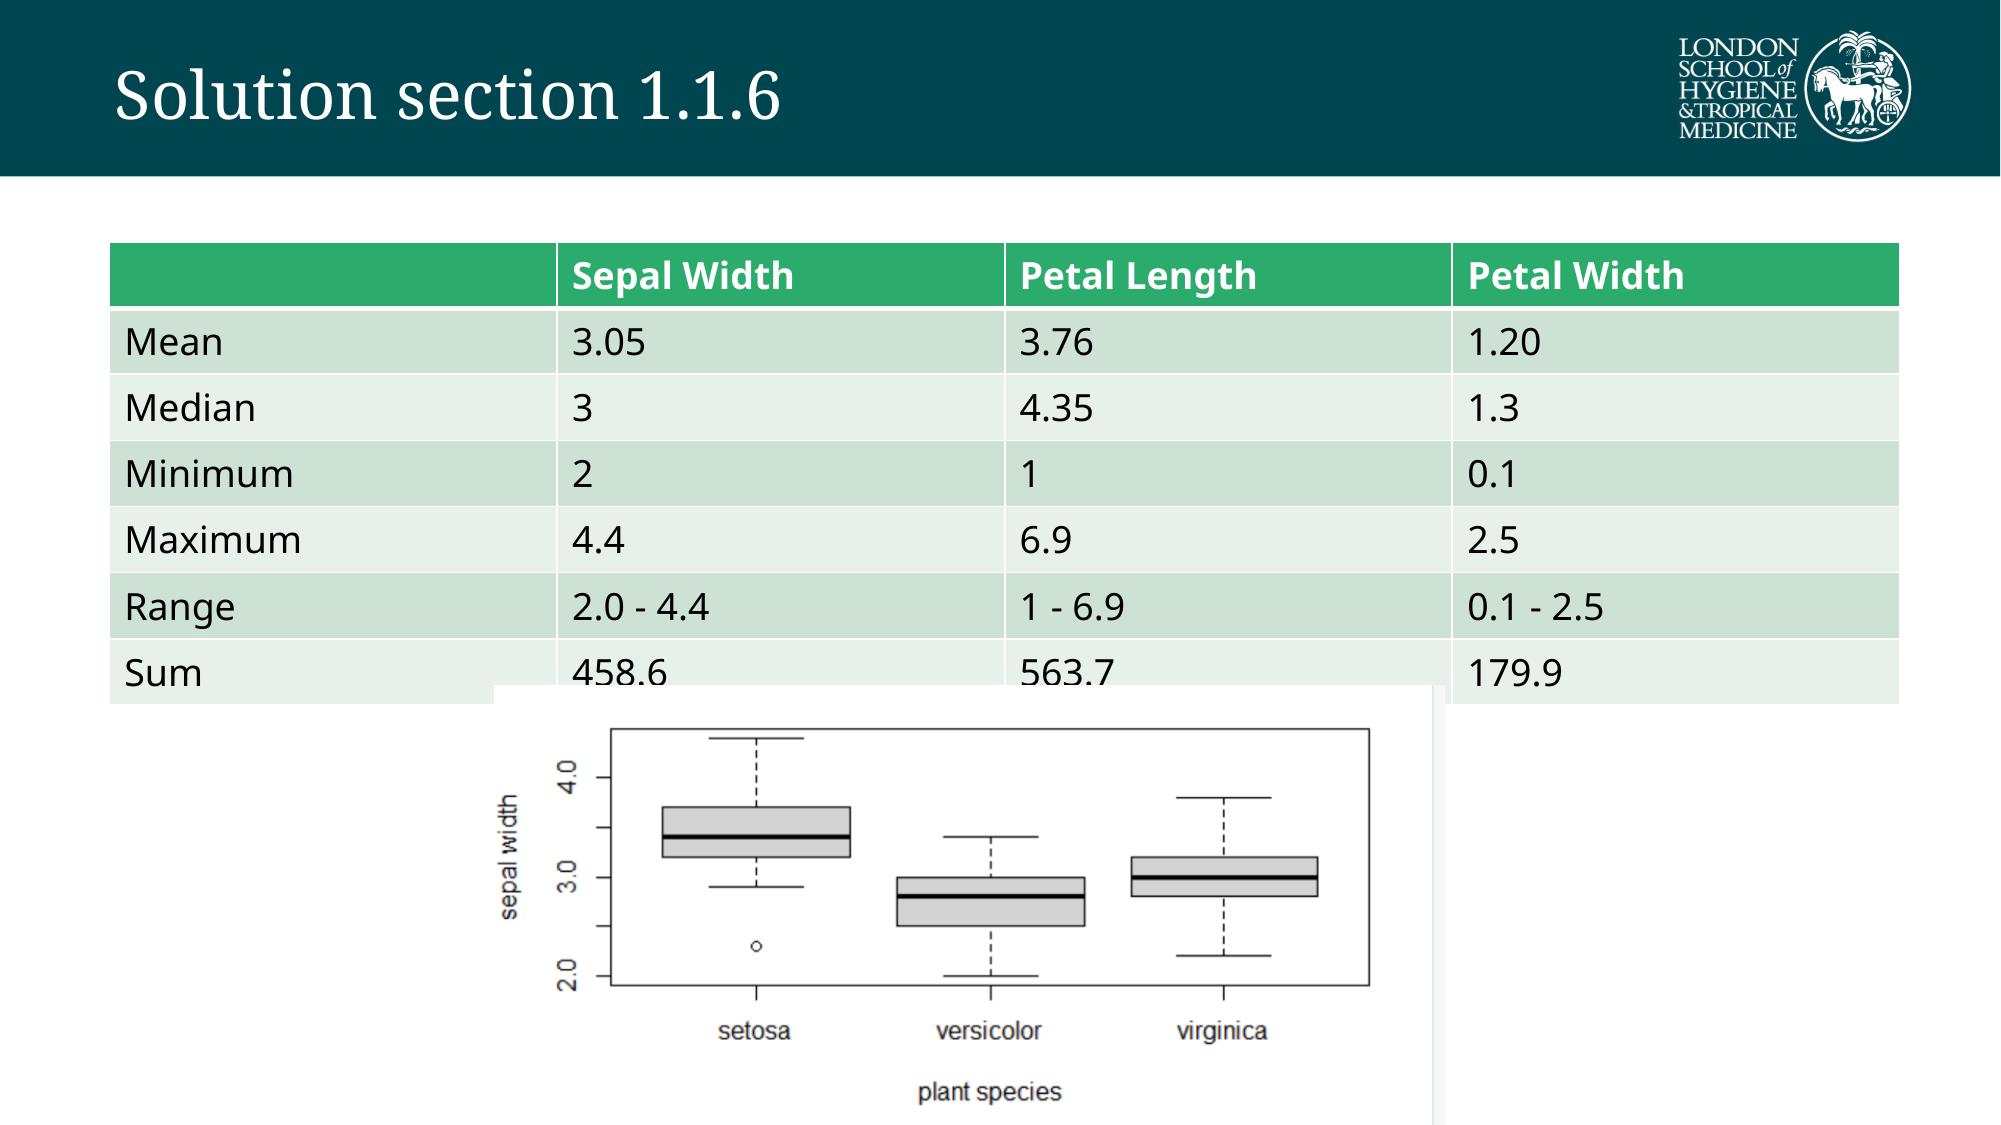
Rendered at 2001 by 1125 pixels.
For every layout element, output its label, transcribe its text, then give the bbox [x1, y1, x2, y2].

table_header Petal Width [1453, 243, 1899, 306]
table_header [110, 243, 556, 306]
table_cell 0.1 - 2.5 [1453, 573, 1899, 638]
table_cell Minimum [110, 441, 556, 506]
table_cell Median [110, 375, 556, 440]
table_cell 2.5 [1453, 507, 1899, 572]
table_cell 6.9 [1006, 507, 1451, 572]
table_header Petal Length [1006, 243, 1451, 306]
table_cell Mean [110, 311, 556, 373]
table_cell 1.3 [1453, 375, 1899, 440]
table_cell 2.0 - 4.4 [558, 573, 1004, 638]
table_cell Maximum [110, 507, 556, 572]
table_header Sepal Width [558, 243, 1004, 306]
table_cell 0.1 [1453, 441, 1899, 506]
table_cell 3 [558, 375, 1004, 440]
table_cell 1 [1006, 441, 1451, 506]
table_cell Range [110, 573, 556, 638]
table_cell 179.9 [1453, 640, 1899, 704]
table_cell 563.7 [1006, 640, 1451, 704]
picture [0, 0, 2001, 1125]
table_cell 1 - 6.9 [1006, 573, 1451, 638]
table_cell 1.20 [1453, 311, 1899, 373]
table_cell 4.35 [1006, 375, 1451, 440]
table_cell Sum [110, 640, 556, 704]
table_cell 3.76 [1006, 311, 1451, 373]
title Solution section 1.1.6 [99, 45, 1656, 148]
table_cell 4.4 [558, 507, 1004, 572]
table_cell 458.6 [558, 640, 1004, 684]
table_cell 2 [558, 441, 1004, 506]
table_cell 3.05 [558, 311, 1004, 373]
